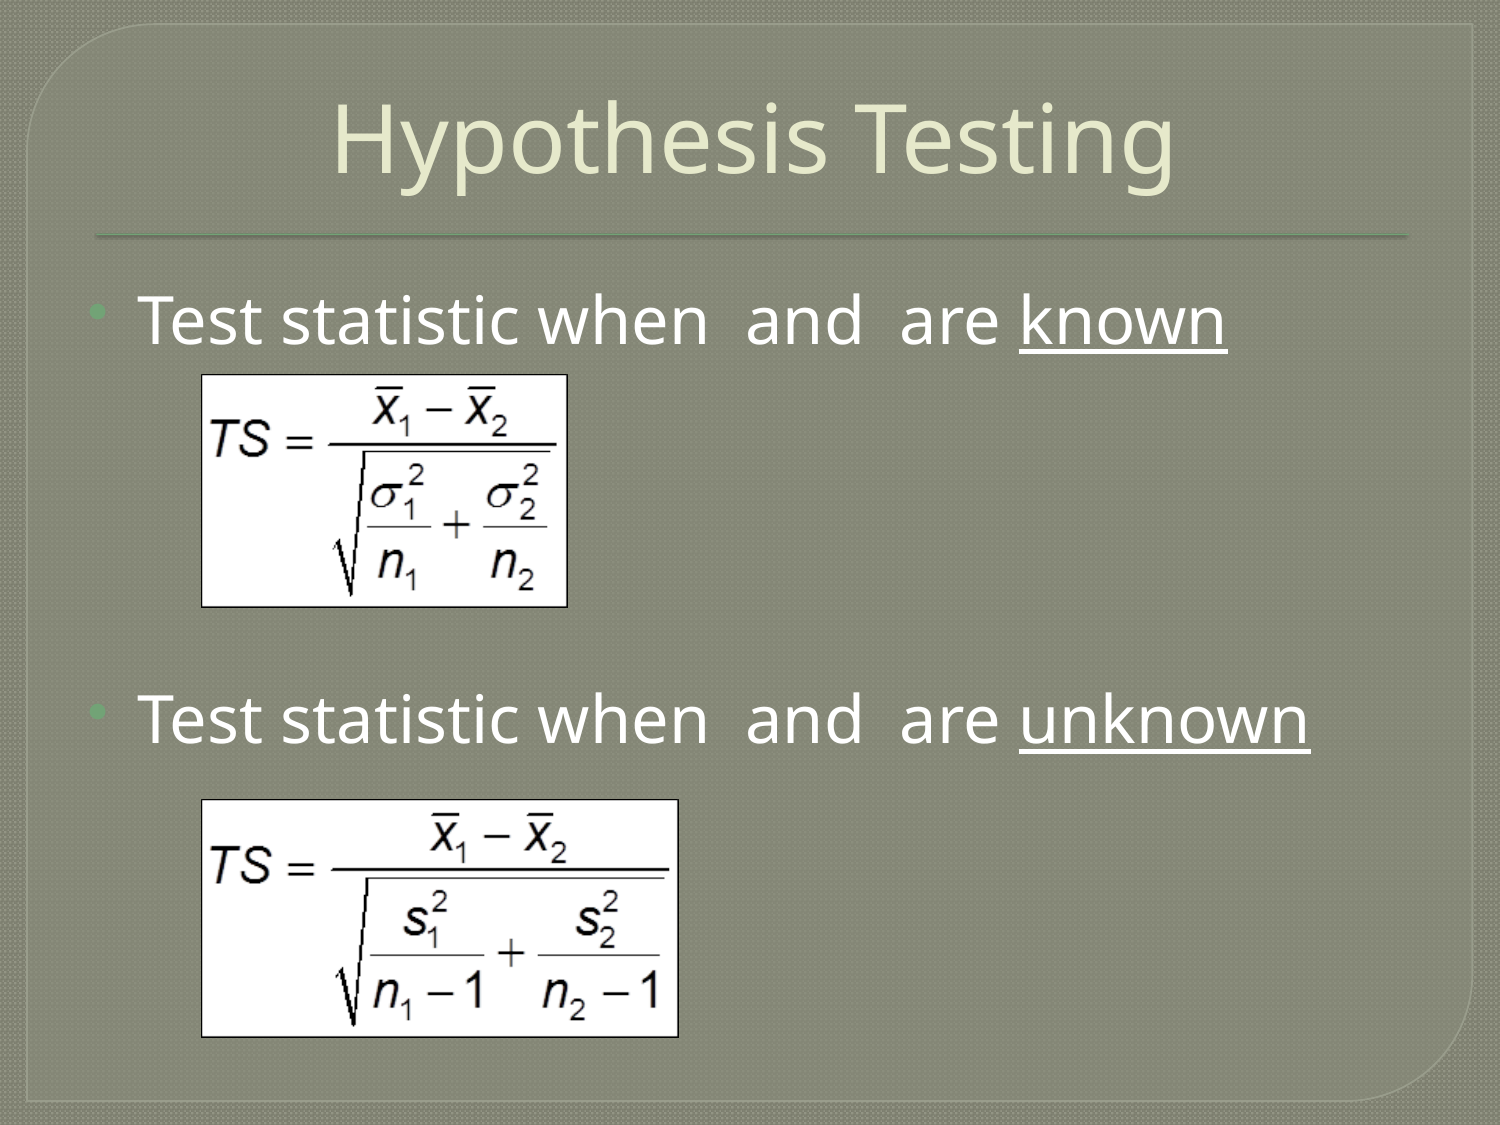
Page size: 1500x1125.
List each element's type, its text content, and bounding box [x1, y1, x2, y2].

title Hypothesis Testing [75, 41, 1425, 230]
picture [201, 799, 679, 1038]
picture [201, 374, 568, 608]
